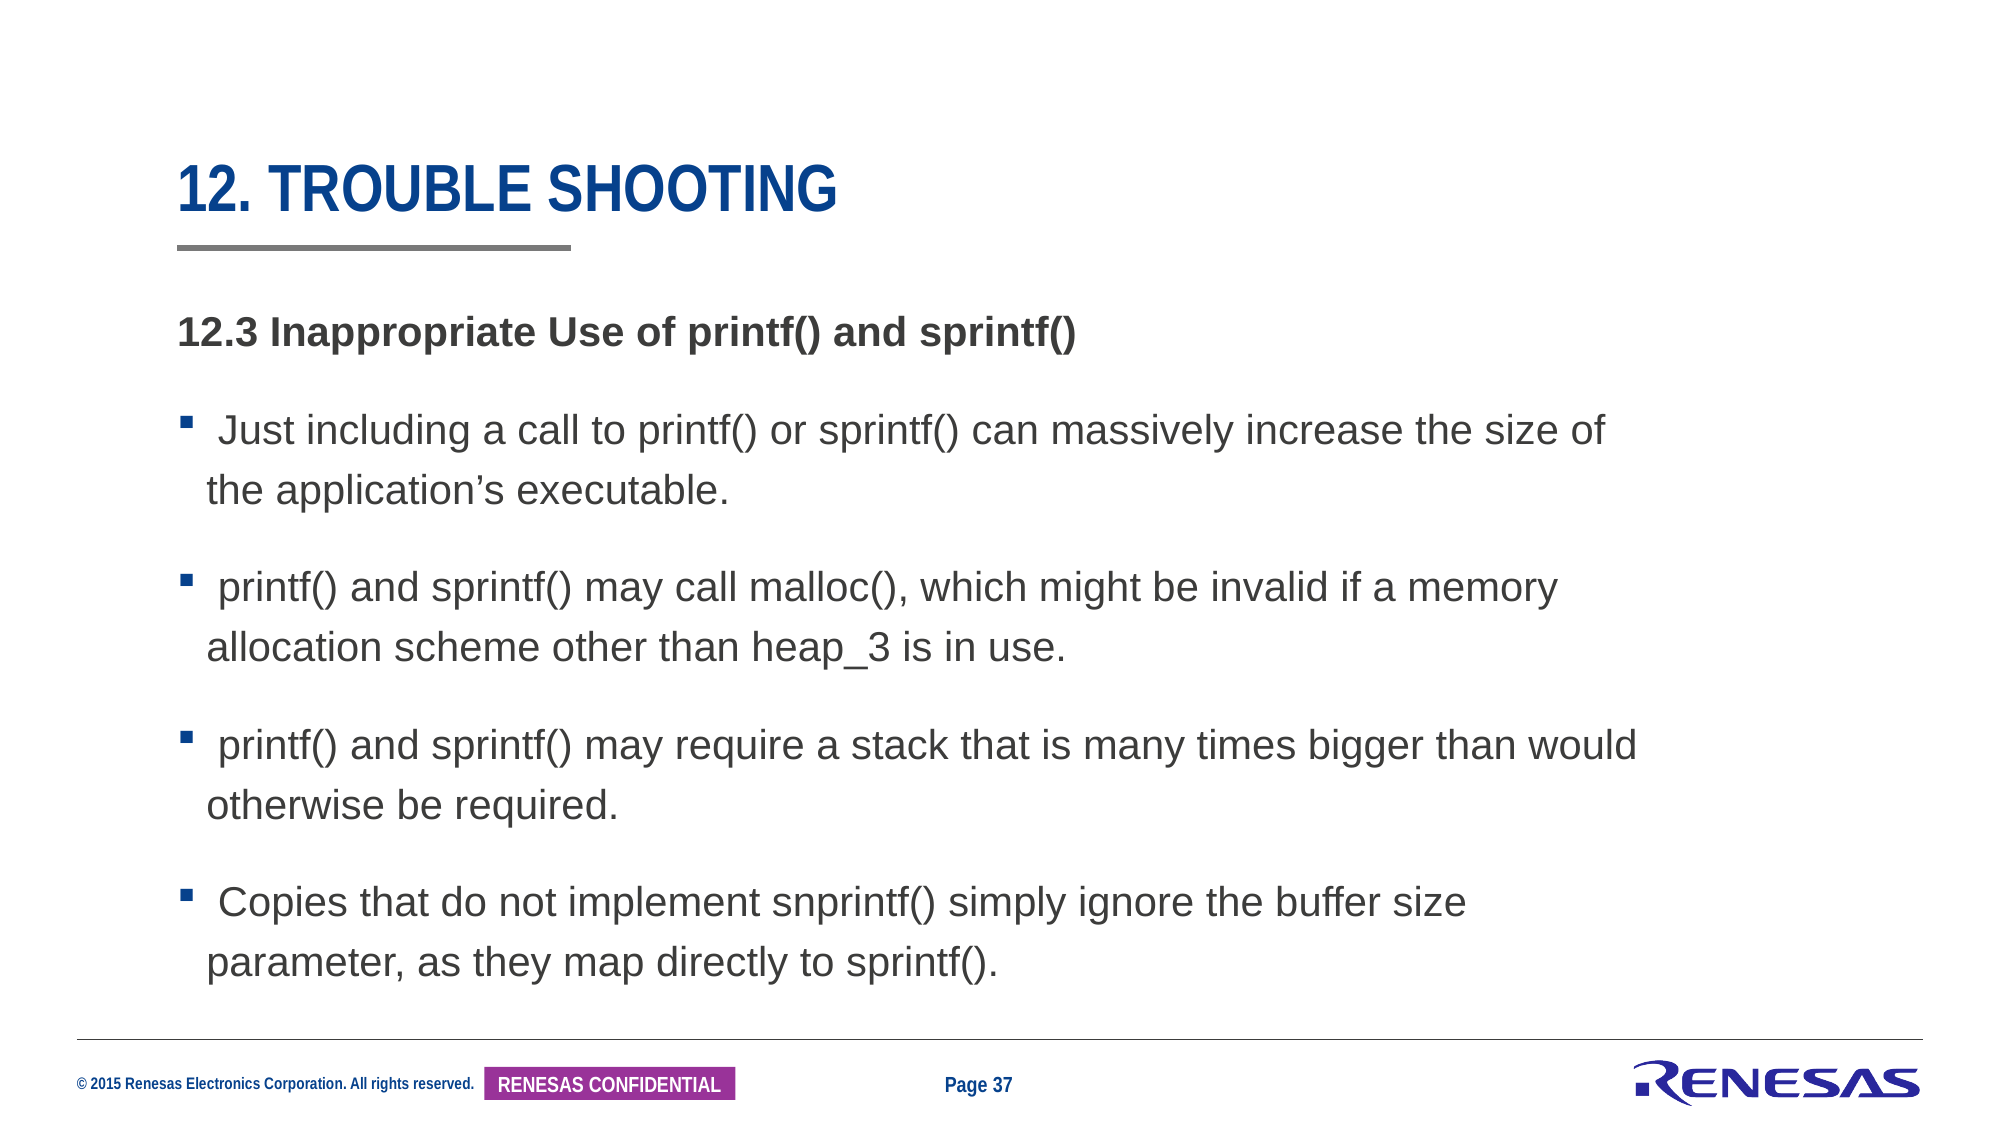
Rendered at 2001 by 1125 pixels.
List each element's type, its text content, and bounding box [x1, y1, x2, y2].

title 12. Trouble shooting [177, 153, 1575, 227]
list 12.3 Inappropriate Use of printf() and sprintf() Just including a call to printf() or sprintf() can massively increase the size of the application’s executable. printf() and sprintf() may call malloc(), which might be invalid if a memory allocation scheme other than heap_3 is in use. printf() and sprintf() may require a stack that is many times bigger than would otherwise be required. Copies that do not implement snprintf() simply ignore the buffer size parameter, as they map directly to sprintf(). [177, 295, 1654, 992]
slide_number Page 37 [944, 1070, 1056, 1097]
picture [1631, 1058, 1923, 1108]
